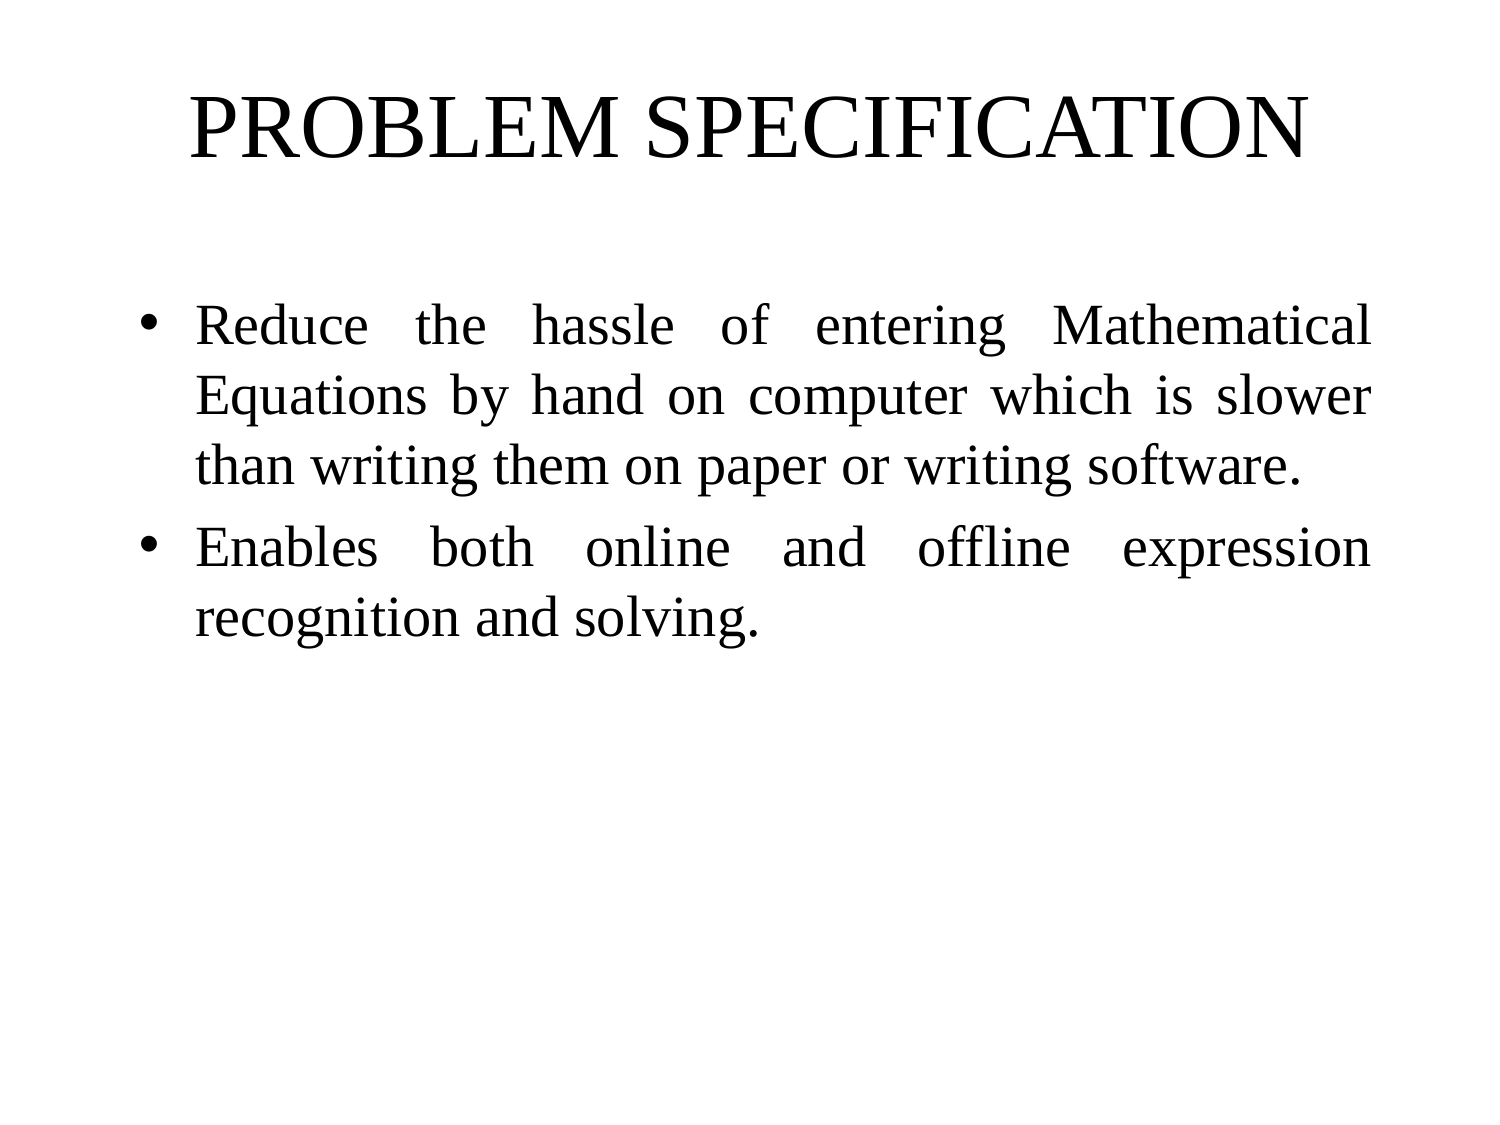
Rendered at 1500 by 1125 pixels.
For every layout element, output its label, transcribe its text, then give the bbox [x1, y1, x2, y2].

list Reduce the hassle of entering Mathematical Equations by hand on computer which is slower than writing them on paper or writing software. Enables both online and offline expression recognition and solving. [123, 278, 1388, 1005]
title PROBLEM SPECIFICATION [75, 45, 1425, 197]
